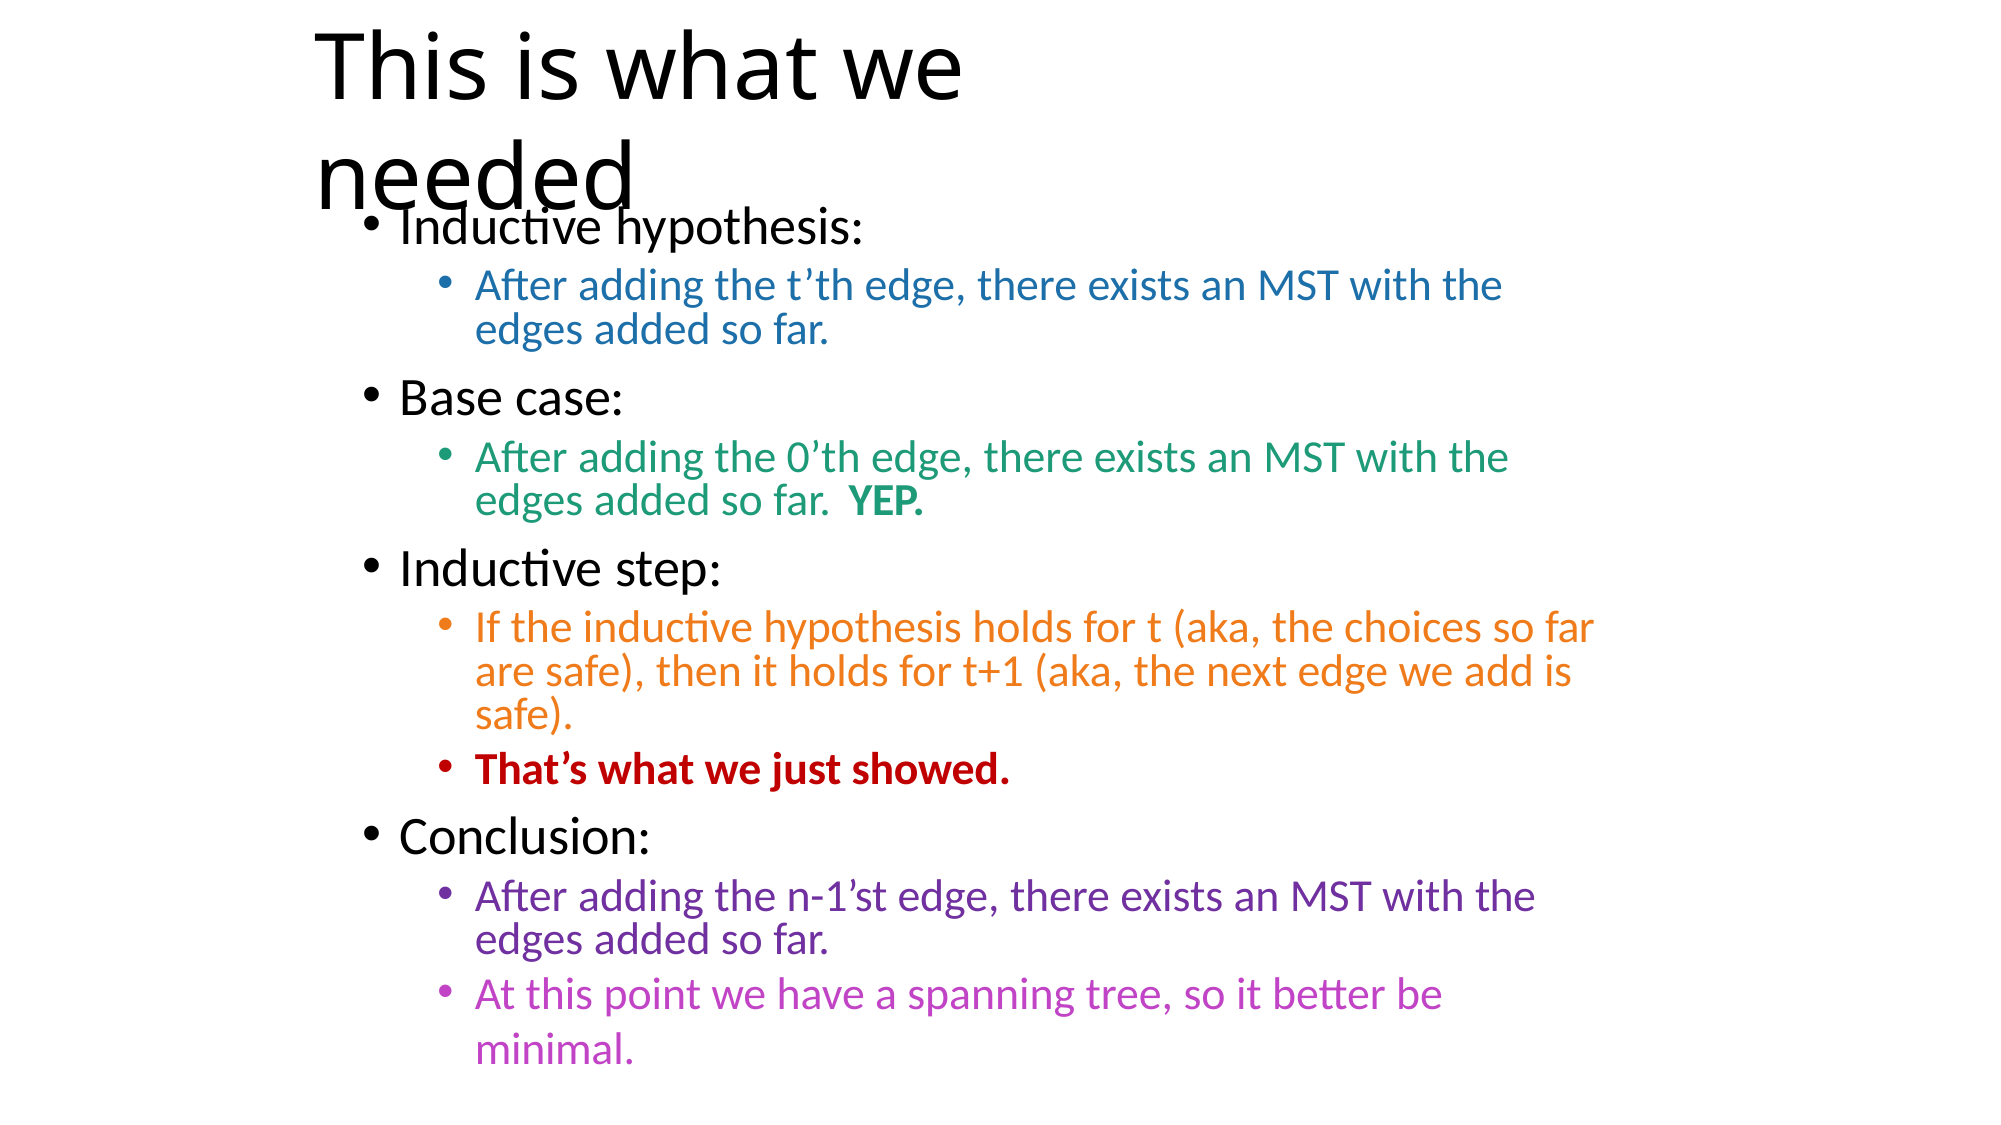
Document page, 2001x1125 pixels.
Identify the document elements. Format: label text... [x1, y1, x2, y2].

text_box Inductive hypothesis: After adding the t’th edge, there exists an MST with the edges added so far. Base case: After adding the 0’th edge, there exists an MST with the edges added so far. YEP. Inductive step: If the inductive hypothesis holds for t (aka, the choices so far are safe), then it holds for t+1 (aka, the next edge we add is safe). That’s what we just showed. Conclusion: After adding the n-1’st edge, there exists an MST with the edges added so far. At this point we have a spanning tree, so it better be minimal. [360, 188, 1622, 1074]
title This is what we needed [312, 6, 1175, 229]
